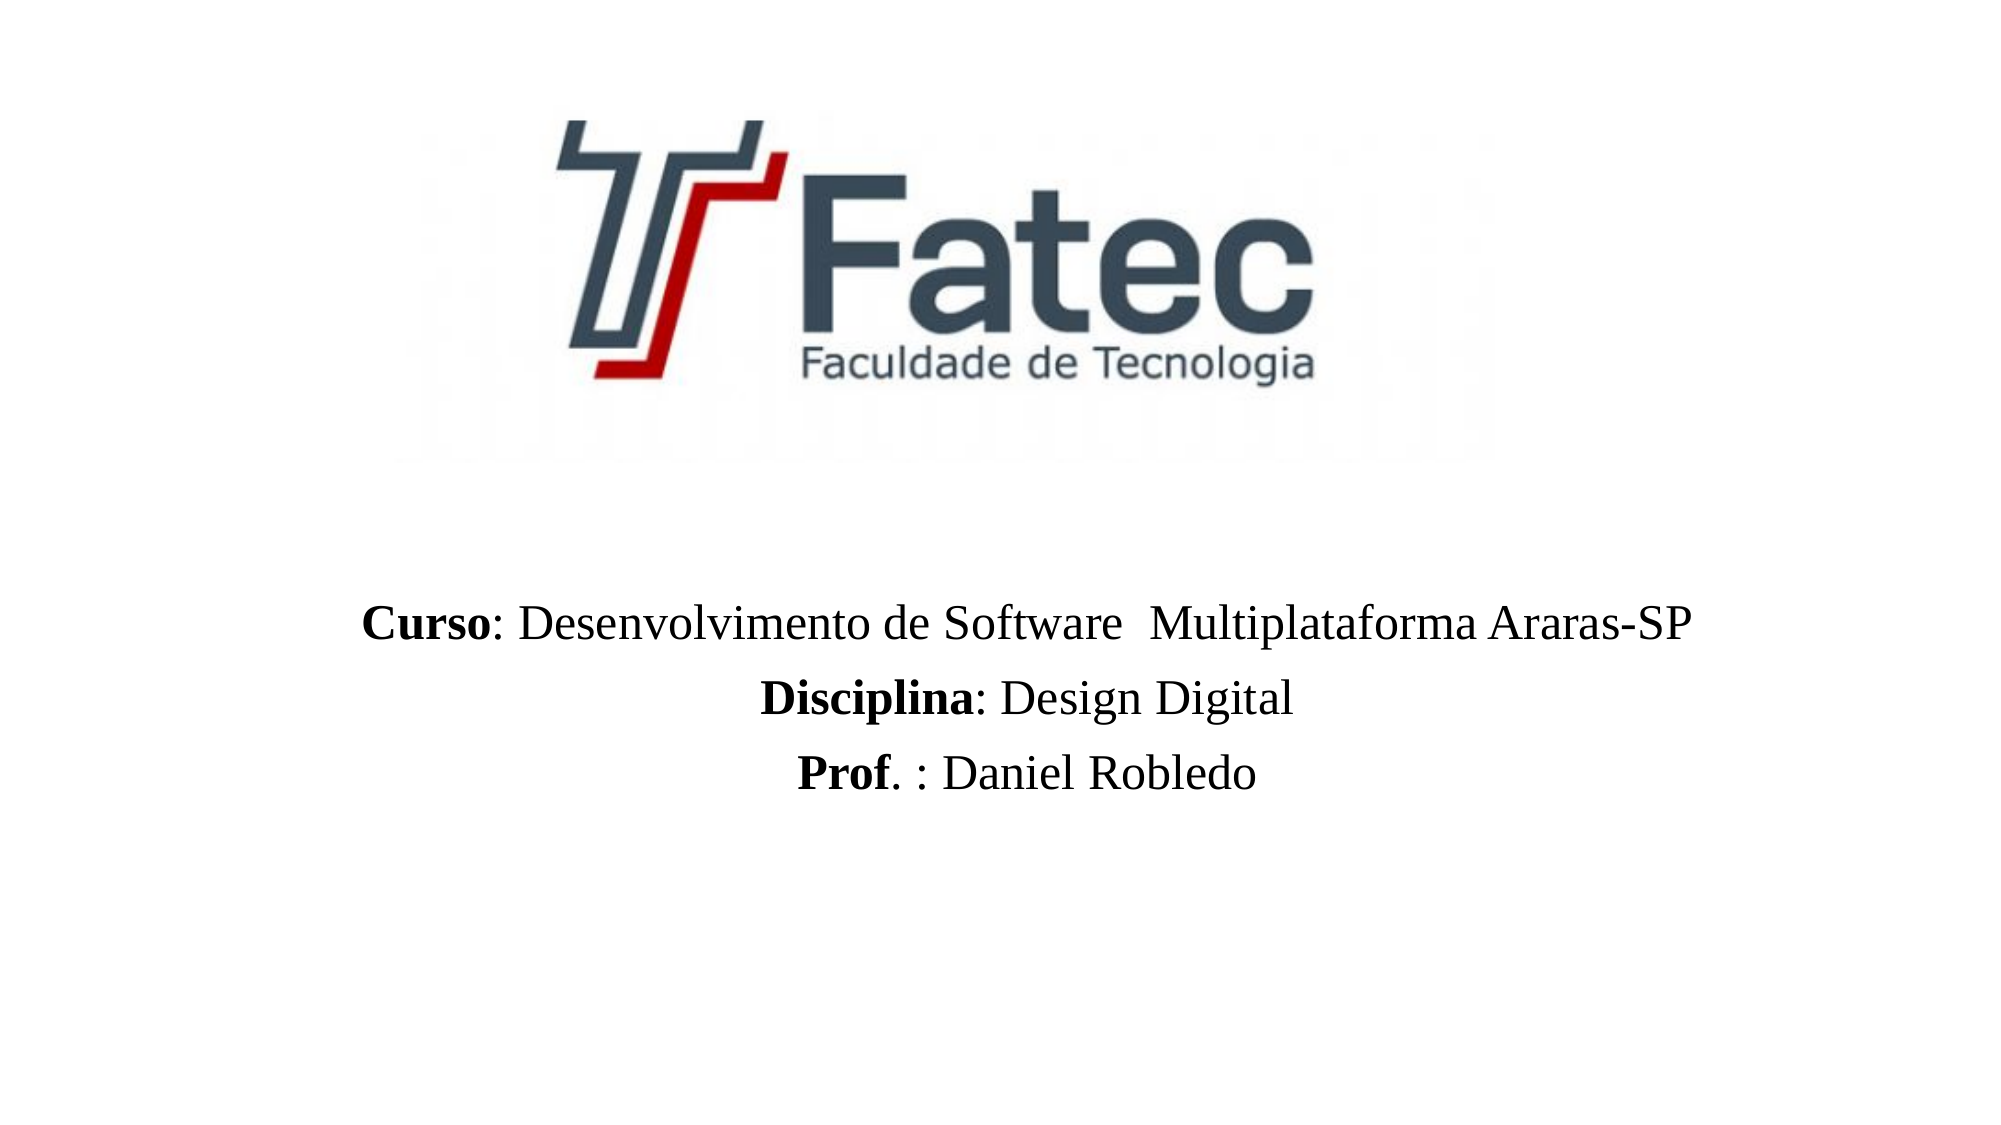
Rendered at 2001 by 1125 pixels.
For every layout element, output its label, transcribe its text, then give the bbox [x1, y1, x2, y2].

subtitle Curso: Desenvolvimento de Software Multiplataforma Araras-SP Disciplina: Design Digital Prof. : Daniel Robledo [277, 589, 1778, 962]
picture [393, 62, 1495, 463]
